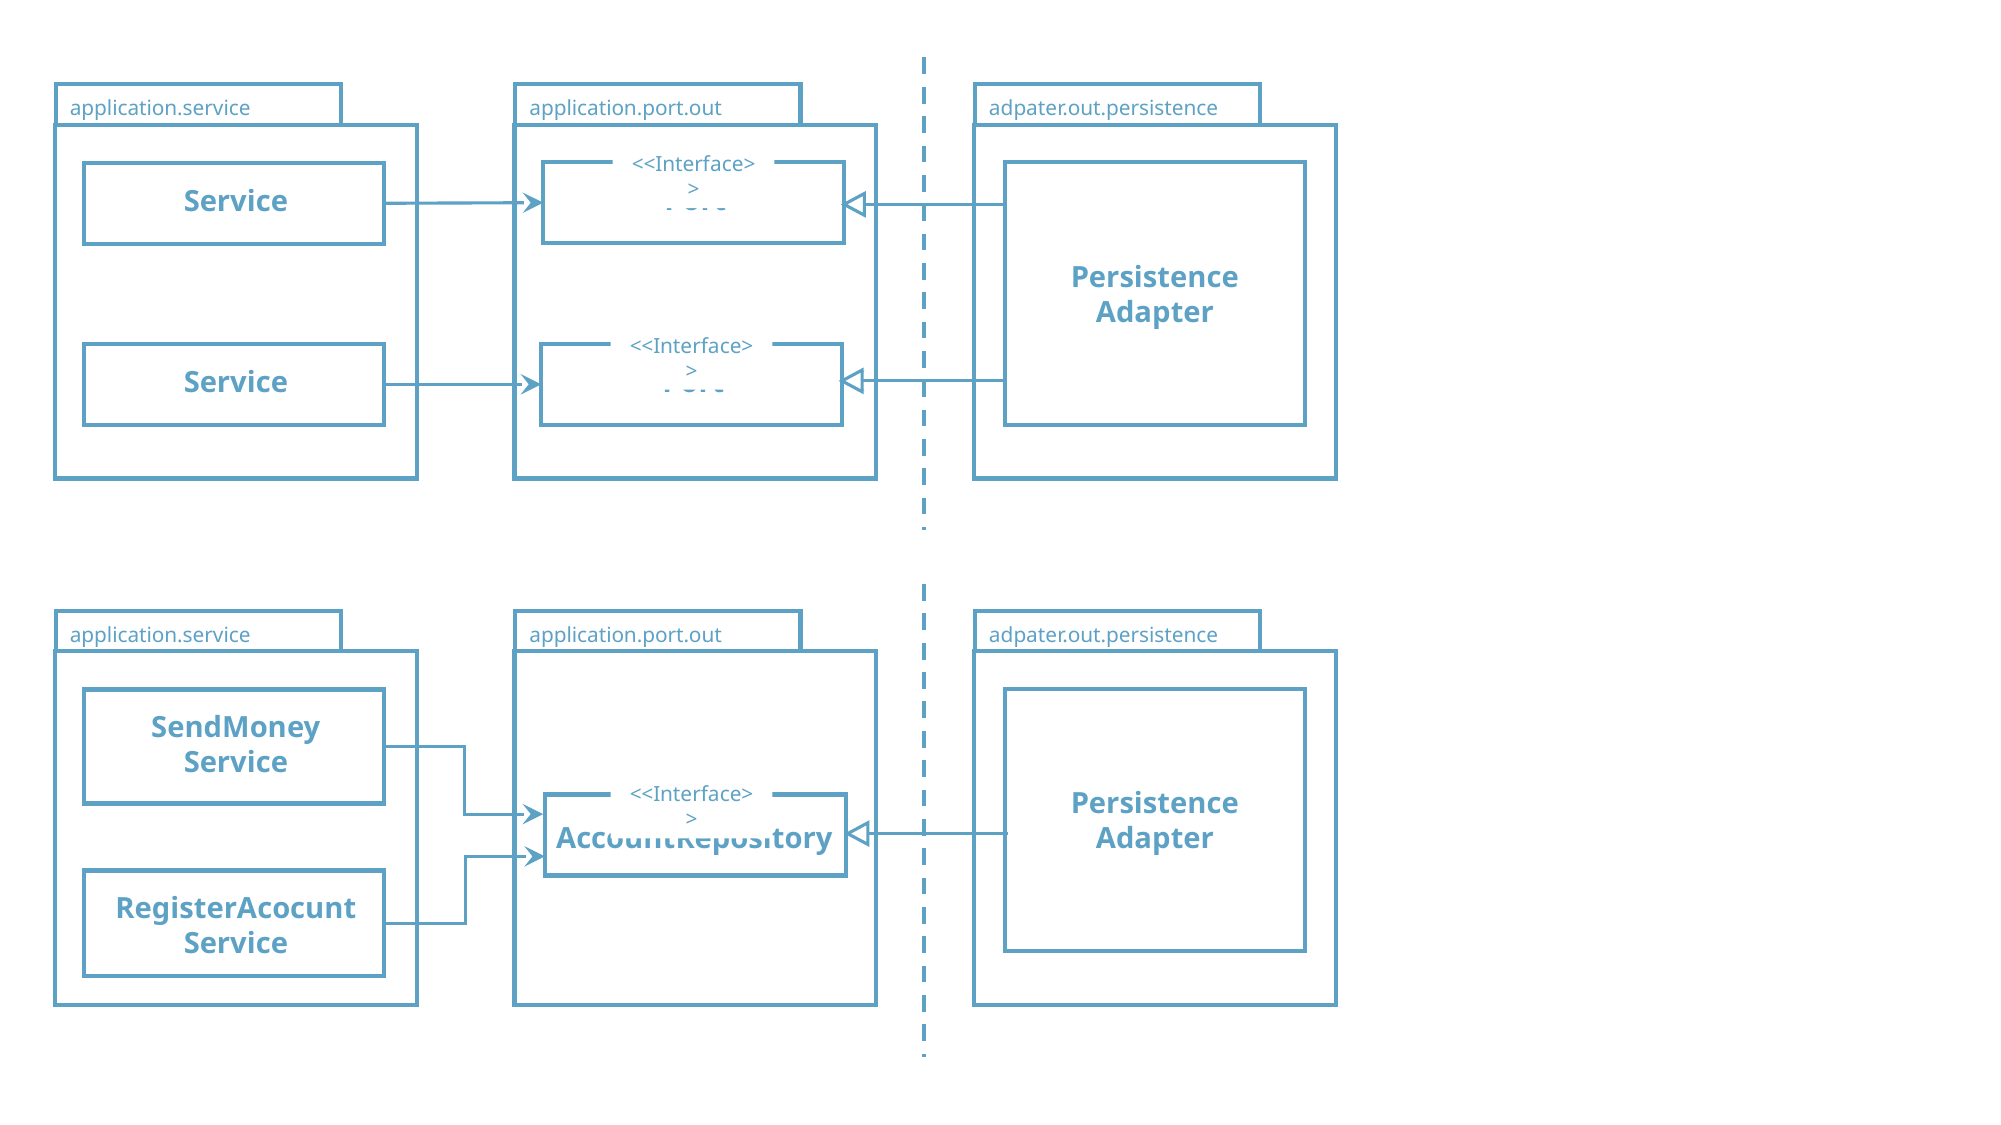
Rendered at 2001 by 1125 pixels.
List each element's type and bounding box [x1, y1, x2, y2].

text_box [514, 84, 877, 479]
text_box [541, 325, 842, 425]
text_box [55, 610, 417, 1005]
text_box [384, 746, 544, 815]
text_box [974, 610, 1336, 1005]
text_box [974, 84, 1336, 479]
text_box [514, 610, 877, 1005]
text_box [384, 856, 545, 924]
text_box [55, 84, 417, 479]
